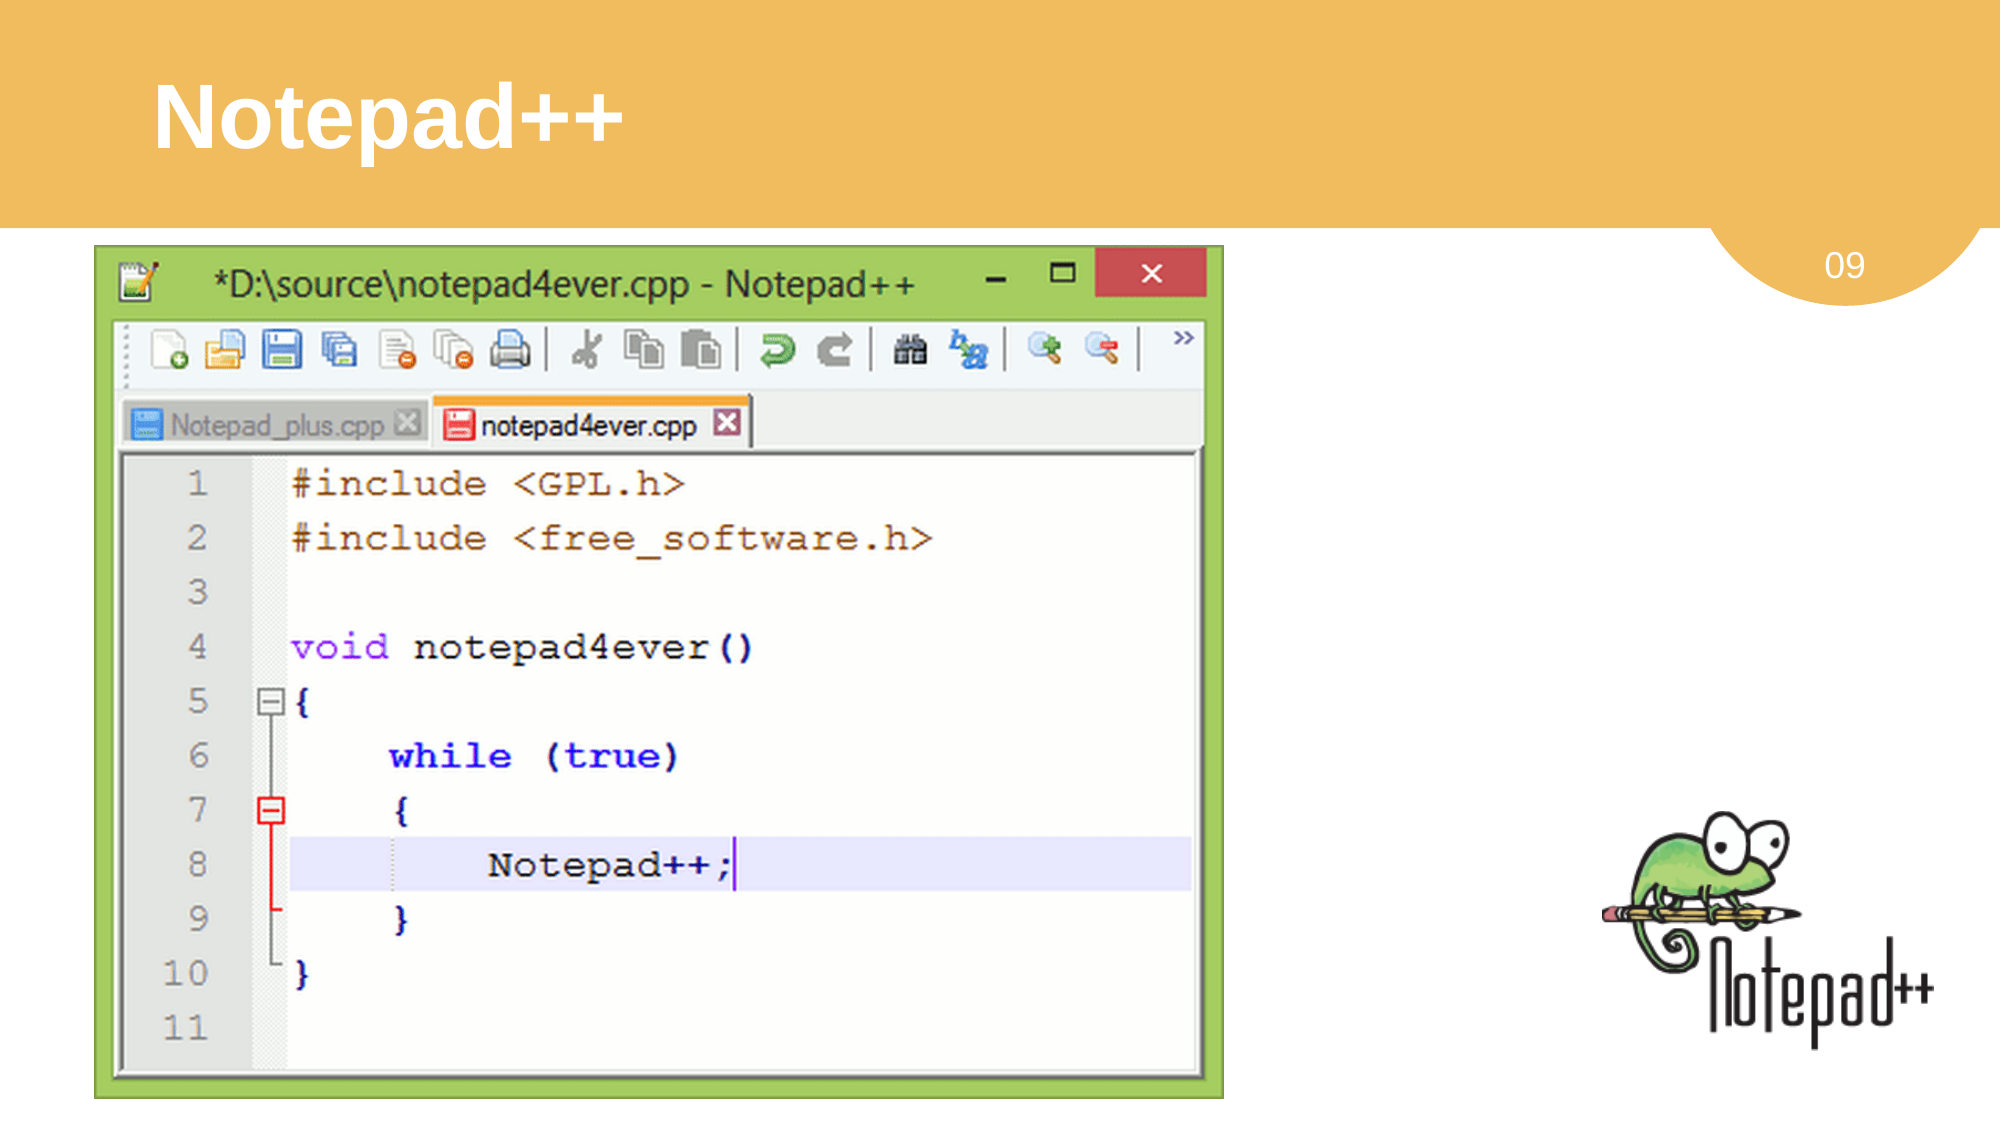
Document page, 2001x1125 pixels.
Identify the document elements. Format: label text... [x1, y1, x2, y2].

text_box 09 [1809, 233, 1881, 294]
text_box [1709, 229, 1981, 307]
title Notepad++ [137, 10, 1863, 229]
picture [1602, 811, 1934, 1051]
picture [94, 244, 1224, 1099]
text_box [0, 0, 2000, 229]
